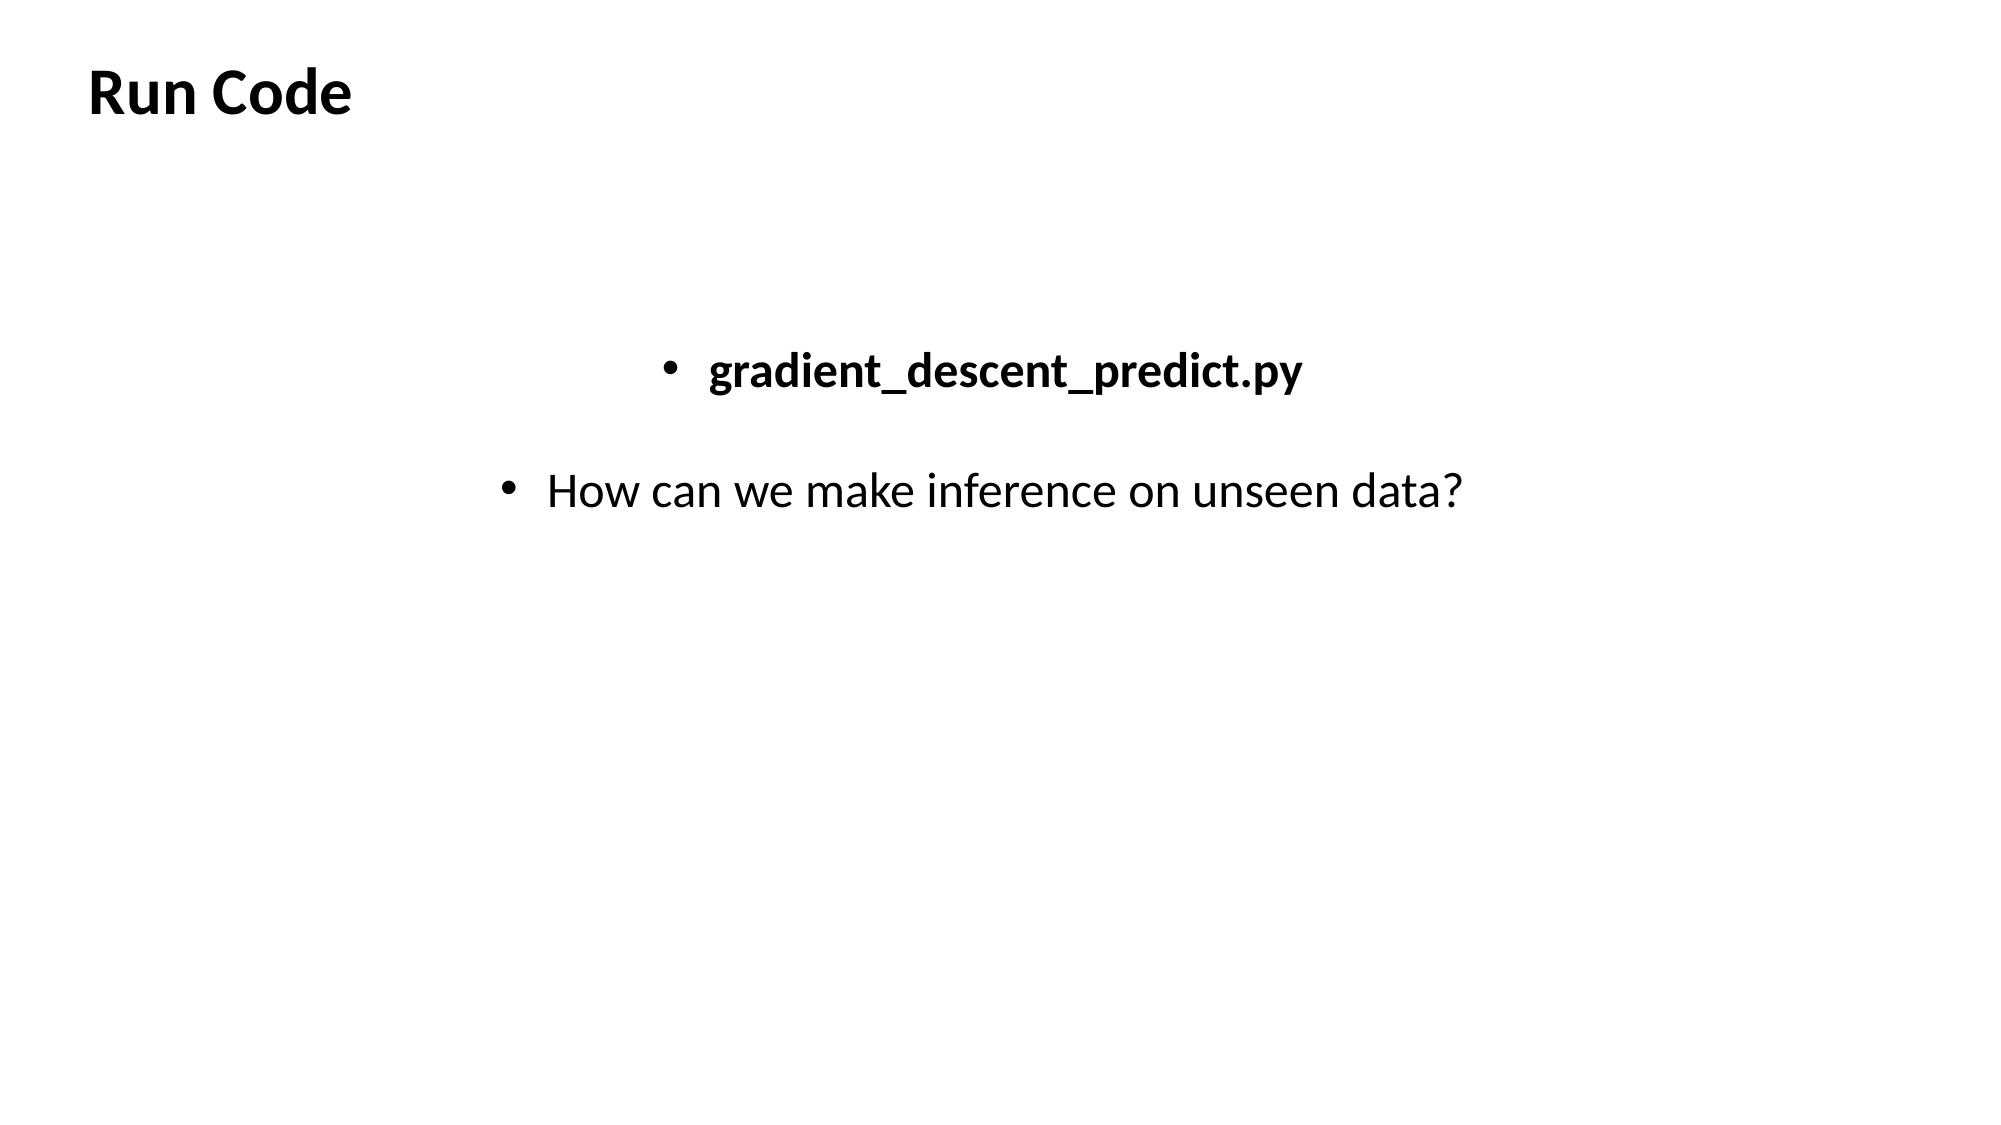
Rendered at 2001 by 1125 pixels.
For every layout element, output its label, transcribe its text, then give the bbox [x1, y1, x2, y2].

text_box gradient_descent_predict.py How can we make inference on unseen data? [485, 269, 1480, 525]
text_box Run Code [74, 40, 369, 135]
